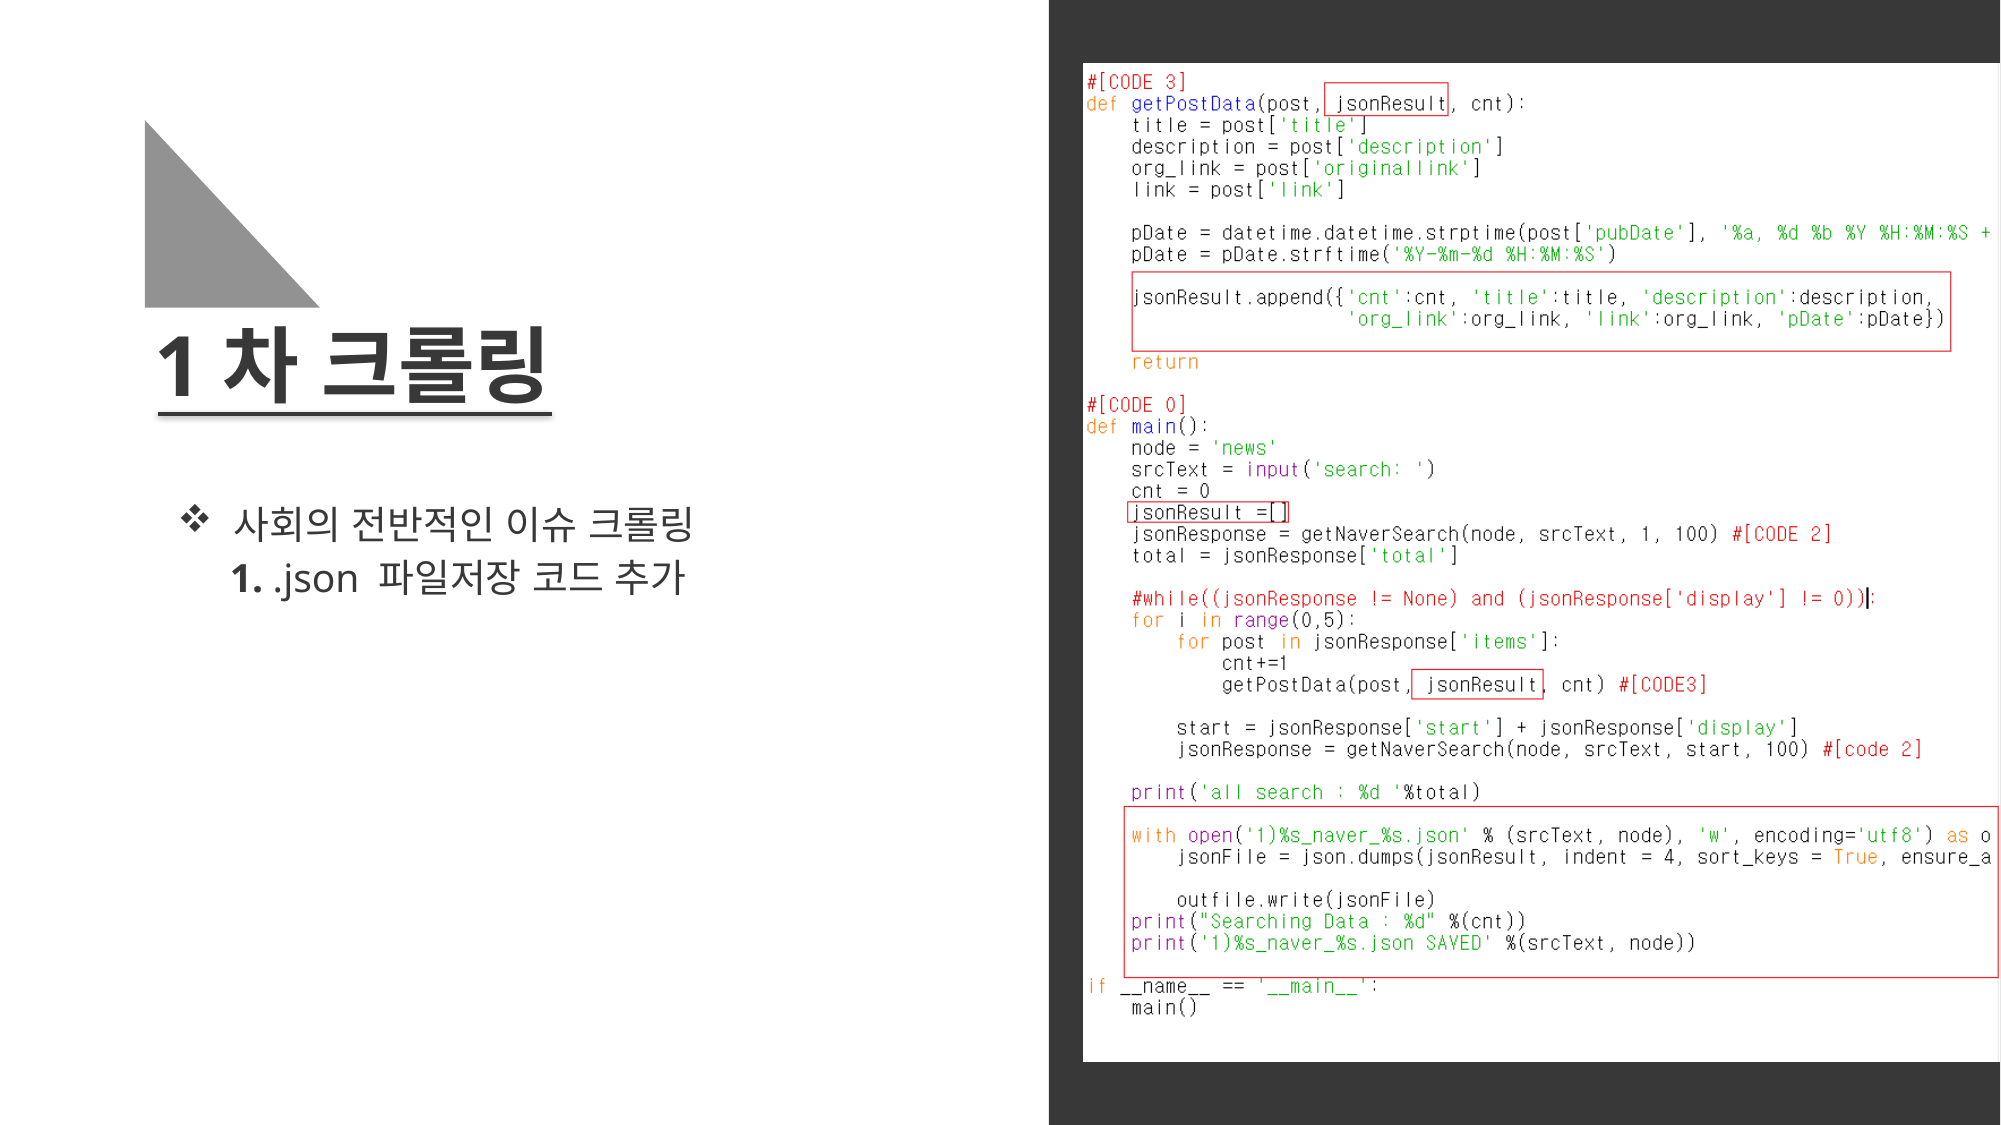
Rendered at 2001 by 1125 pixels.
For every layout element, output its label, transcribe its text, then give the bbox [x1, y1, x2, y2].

picture [1082, 63, 2000, 1062]
title 1차 크롤링 [139, 298, 1077, 414]
subtitle 사회의 전반적인 이슈 크롤링 1. .json 파일저장 코드 추가 [139, 478, 884, 767]
